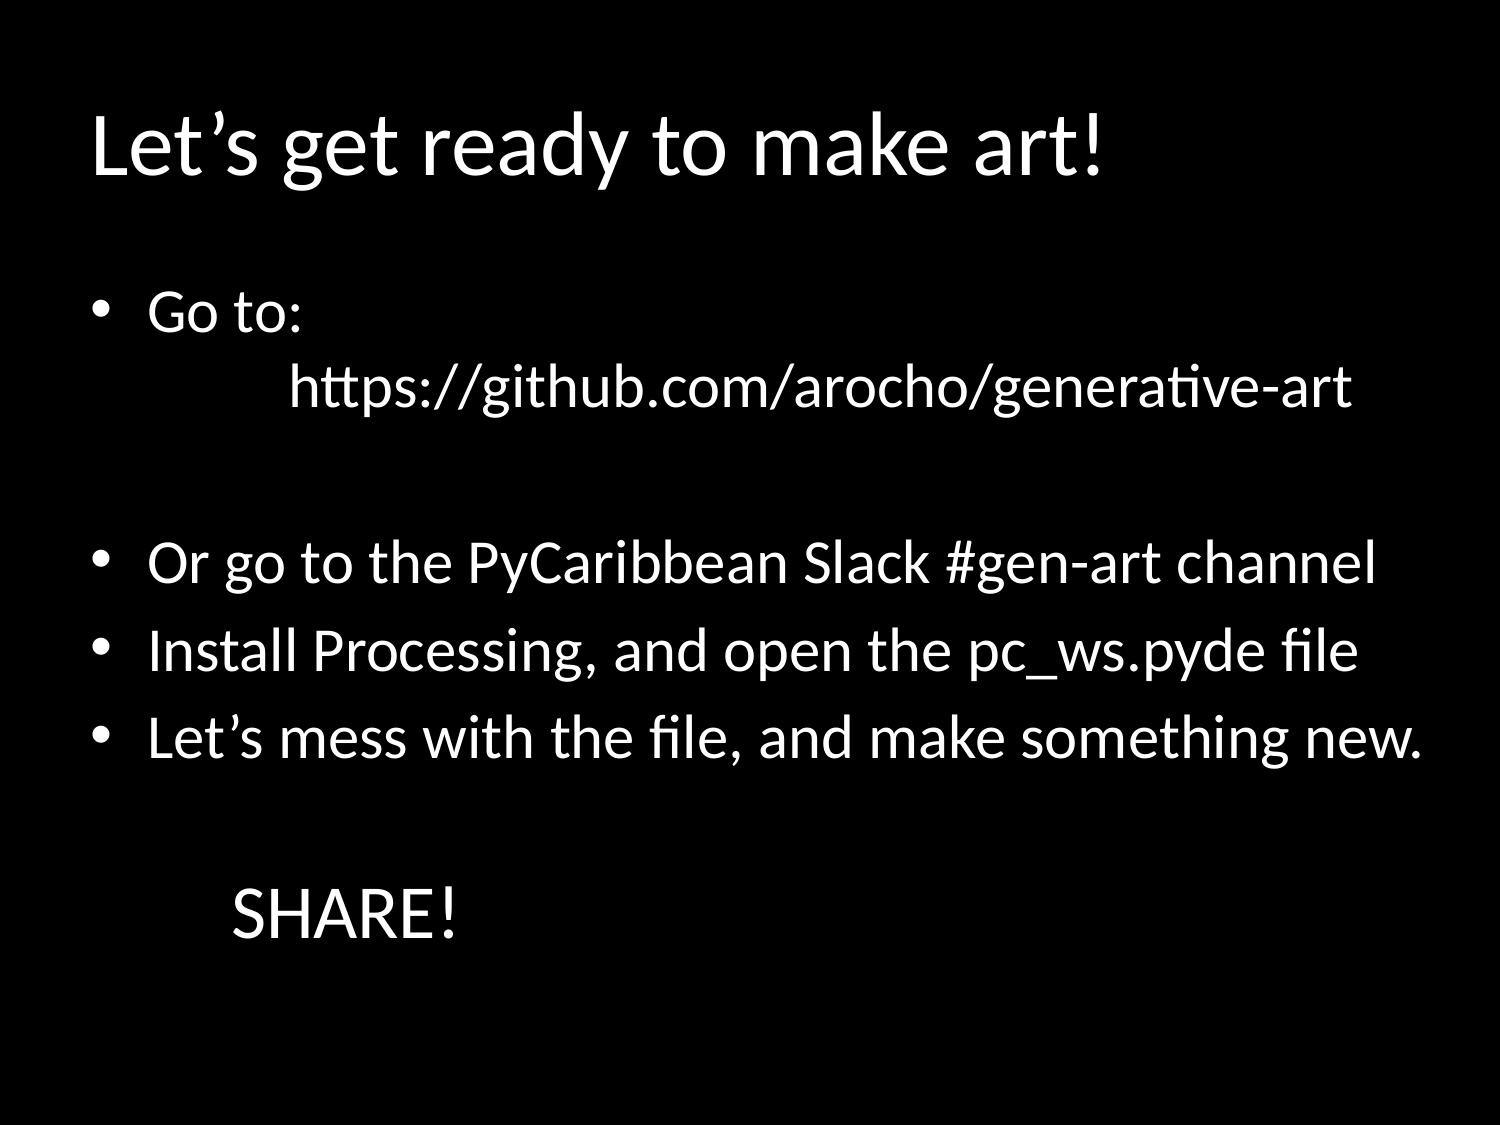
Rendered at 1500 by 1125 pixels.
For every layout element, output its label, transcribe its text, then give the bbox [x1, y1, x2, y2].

title Let’s get ready to make art! [75, 45, 1425, 233]
list Go to: https://github.com/arocho/generative-art Or go to the PyCaribbean Slack #gen-art channel Install Processing, and open the pc_ws.pyde file Let’s mess with the file, and make something new. SHARE! [75, 262, 1467, 1005]
